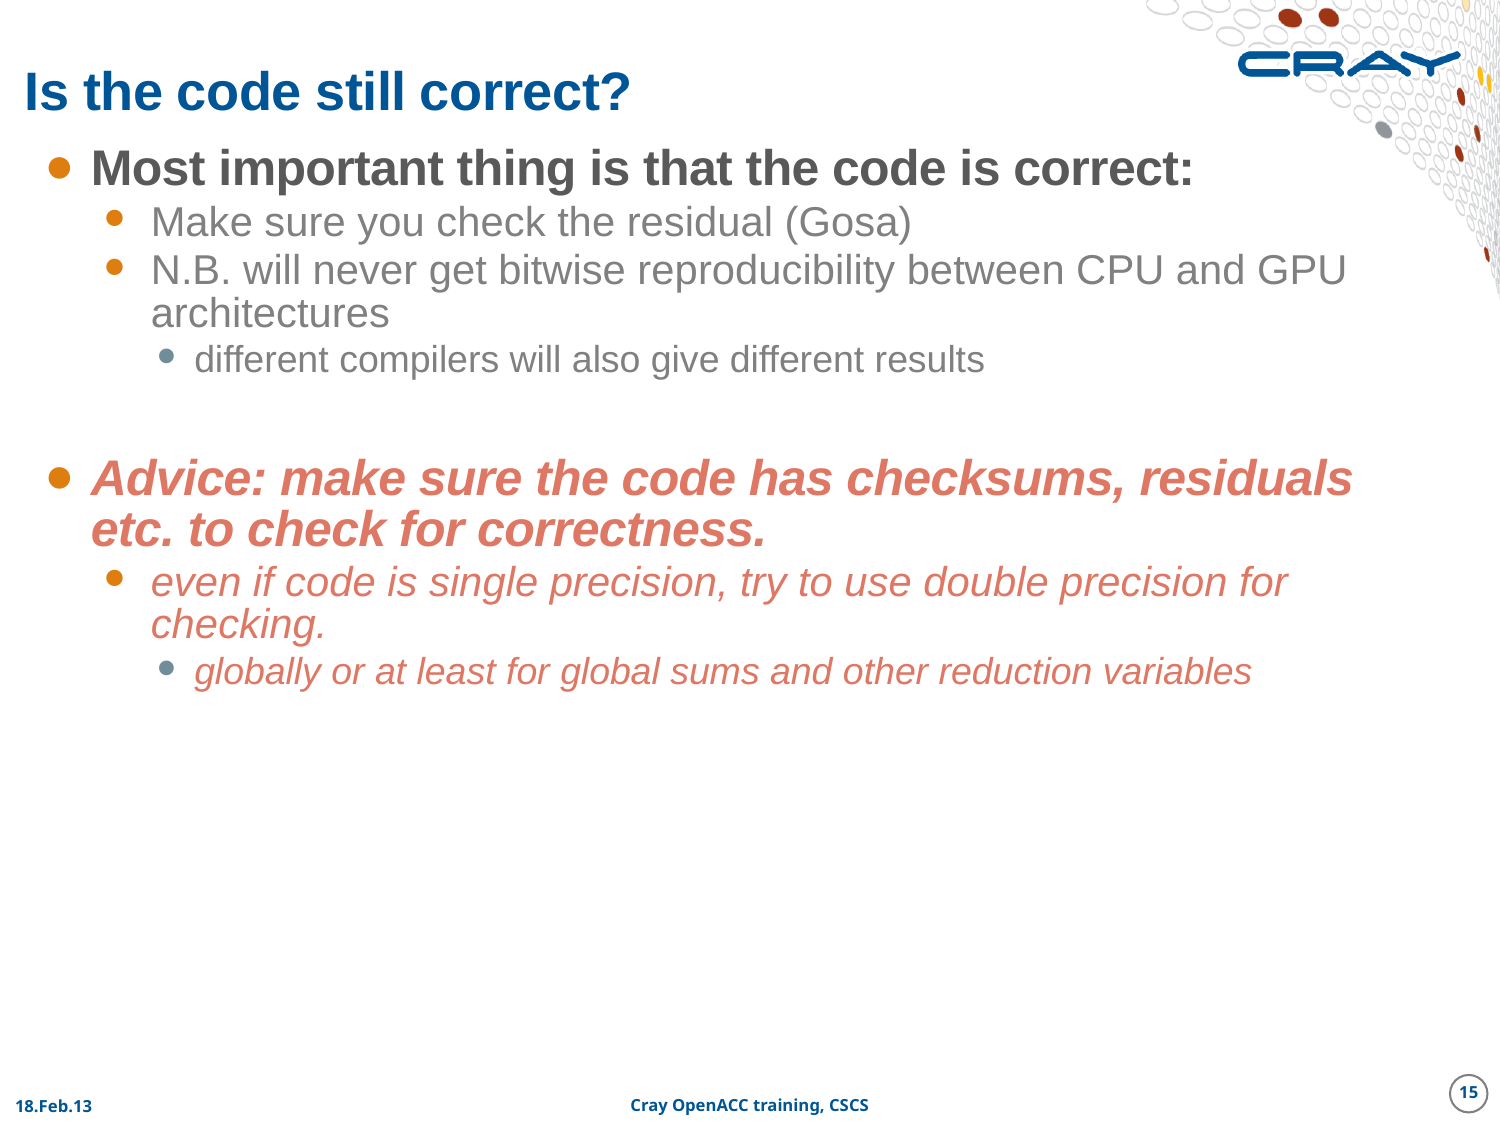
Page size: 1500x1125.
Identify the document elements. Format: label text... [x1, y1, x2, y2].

title Is the code still correct? [24, 24, 1225, 163]
slide_number 15 [1448, 1073, 1489, 1114]
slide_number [0, 1087, 350, 1125]
picture [0, 0, 1500, 1125]
list Most important thing is that the code is correct: Make sure you check the residual (Gosa) N.B. will never get bitwise reproducibility between CPU and GPU architectures different compilers will also give different results Advice: make sure the code has checksums, residuals etc. to check for correctness. even if code is single precision, try to use double precision for checking. globally or at least for global sums and other reduction variables [29, 137, 1459, 1071]
footer Cray OpenACC training, CSCS [512, 1087, 988, 1125]
